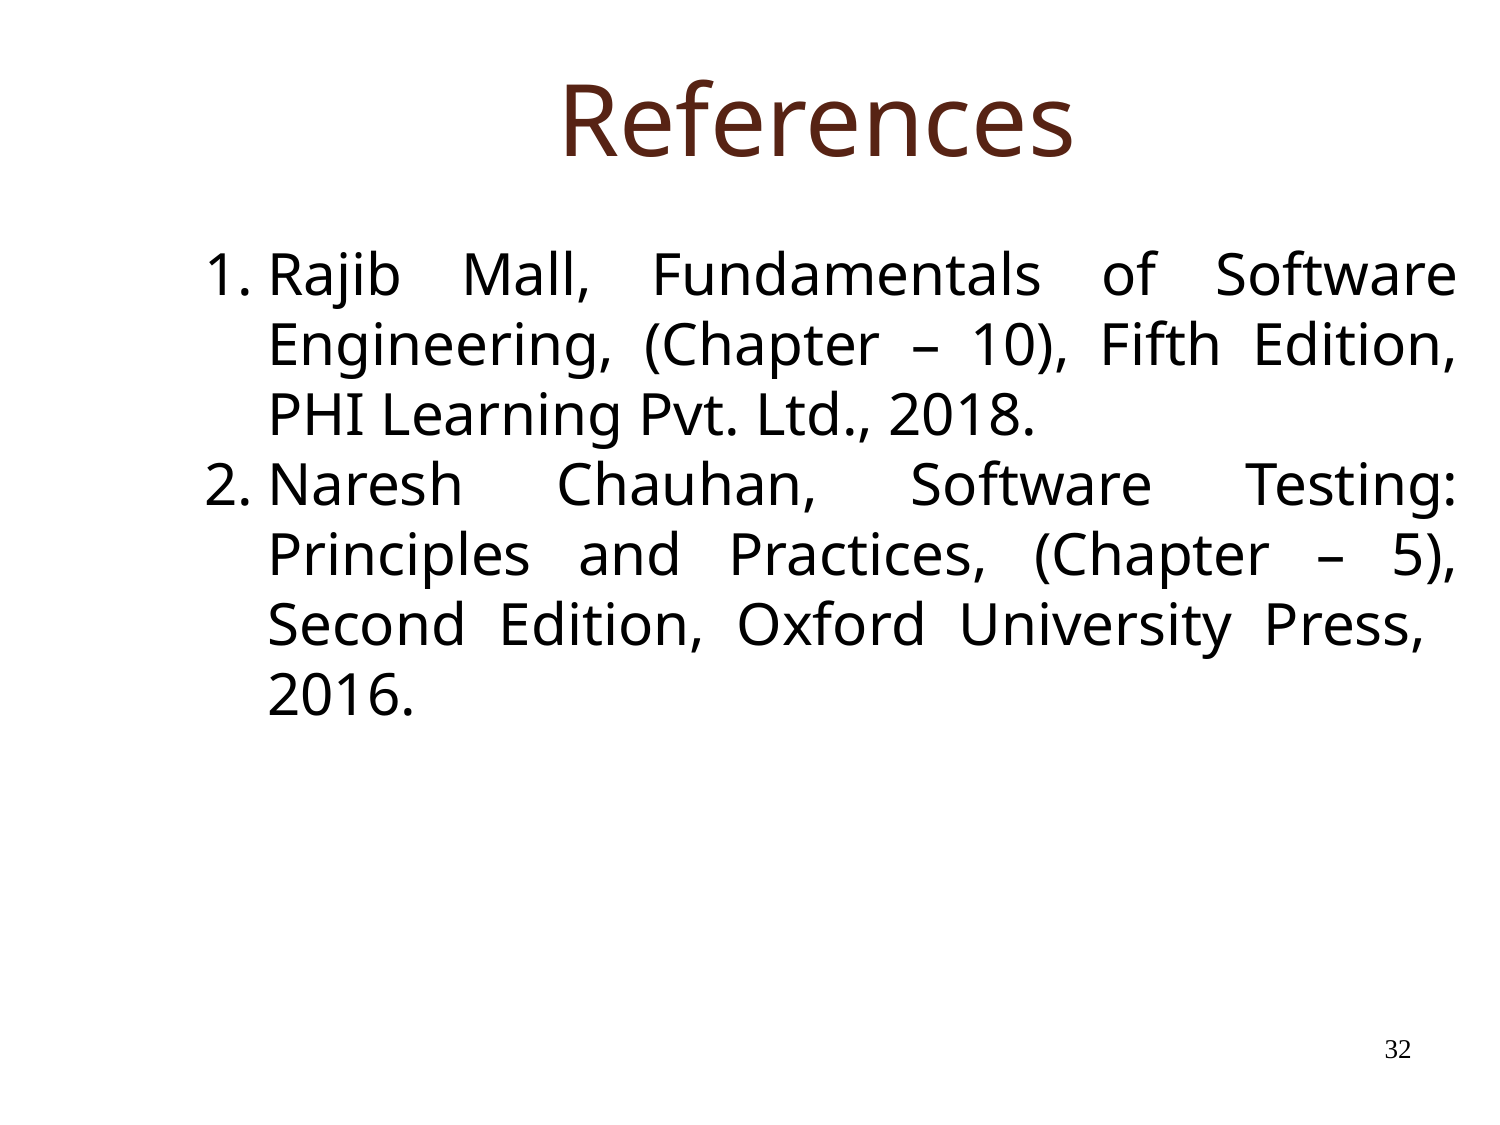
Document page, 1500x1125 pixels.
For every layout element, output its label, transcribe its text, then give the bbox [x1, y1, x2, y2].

text_box References [184, 45, 1475, 188]
text_box Rajib Mall, Fundamentals of Software Engineering, (Chapter – 10), Fifth Edition, PHI Learning Pvt. Ltd., 2018. Naresh Chauhan, Software Testing: Principles and Practices, (Chapter – 5), Second Edition, Oxford University Press, 2016. [187, 229, 1475, 851]
